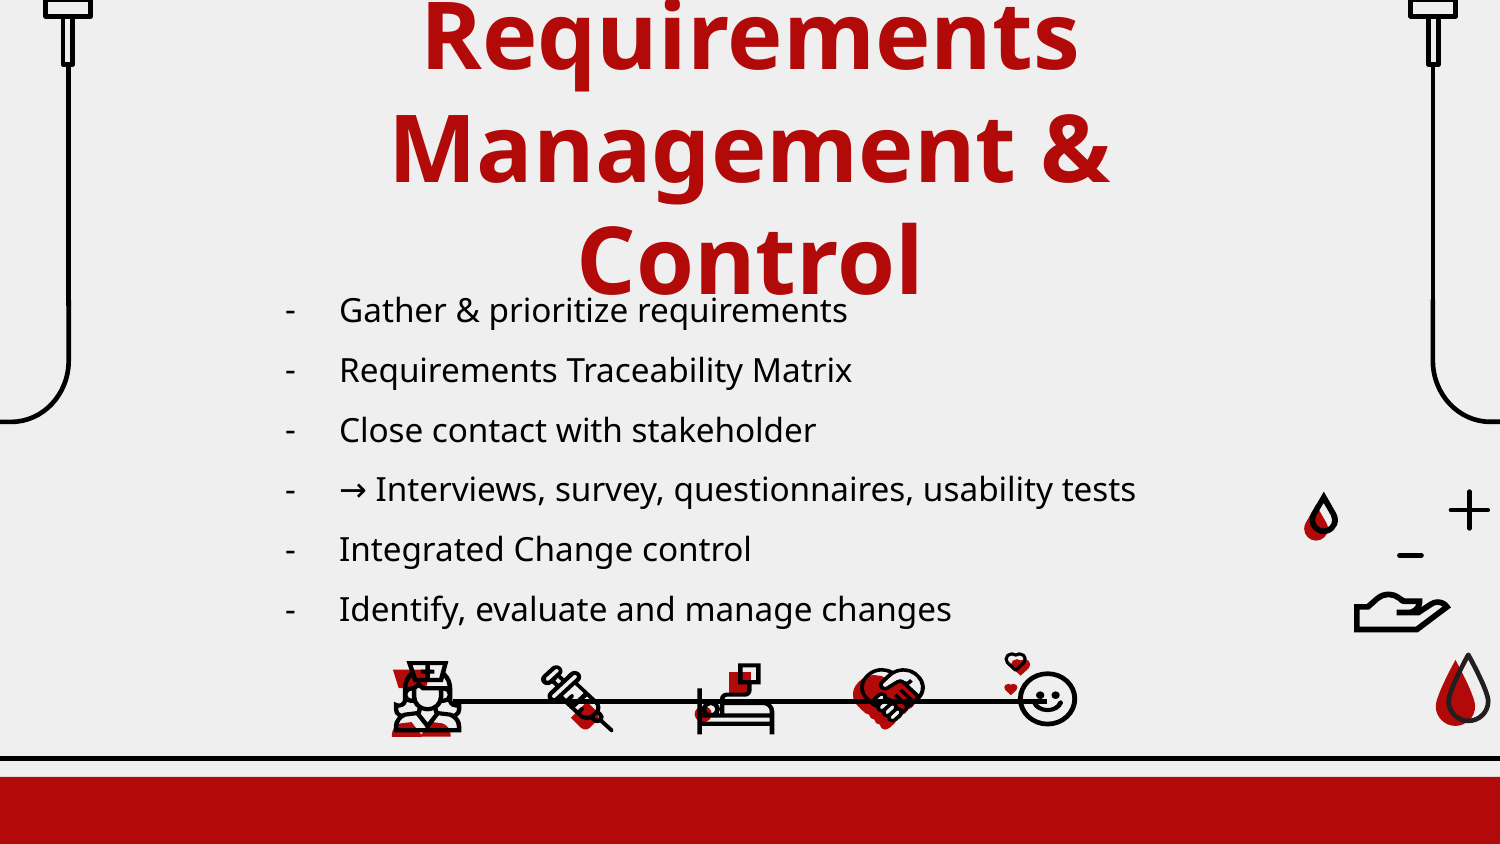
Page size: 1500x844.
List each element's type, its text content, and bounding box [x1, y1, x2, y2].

title Requirements Management & Control [189, 97, 1311, 192]
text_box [391, 653, 1077, 737]
list Gather & prioritize requirements Requirements Traceability Matrix Close contact with stakeholder → Interviews, survey, questionnaires, usability tests Integrated Change control Identify, evaluate and manage changes [249, 254, 1251, 630]
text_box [1450, 491, 1488, 529]
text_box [1435, 654, 1489, 727]
text_box [1354, 591, 1451, 633]
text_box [1303, 491, 1339, 541]
